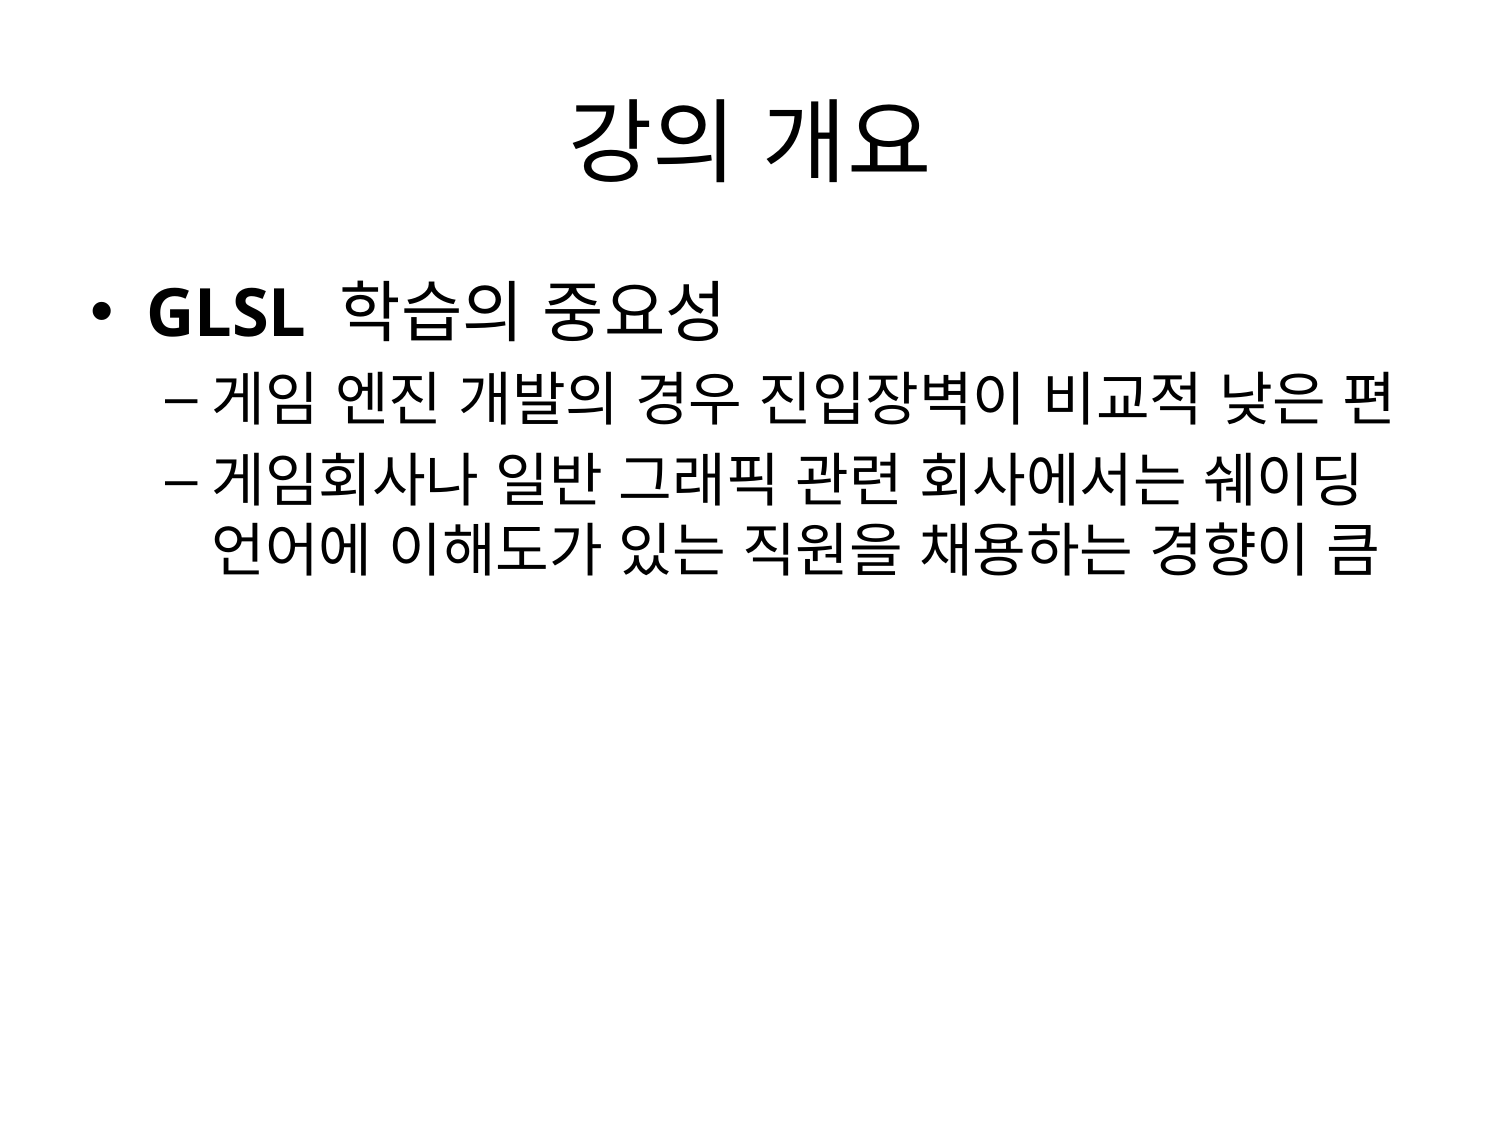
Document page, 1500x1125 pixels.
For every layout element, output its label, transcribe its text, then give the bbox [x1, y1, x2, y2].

title 강의 개요 [75, 45, 1425, 233]
list GLSL 학습의 중요성 게임 엔진 개발의 경우 진입장벽이 비교적 낮은 편 게임회사나 일반 그래픽 관련 회사에서는 쉐이딩 언어에 이해도가 있는 직원을 채용하는 경향이 큼 [75, 262, 1425, 1005]
